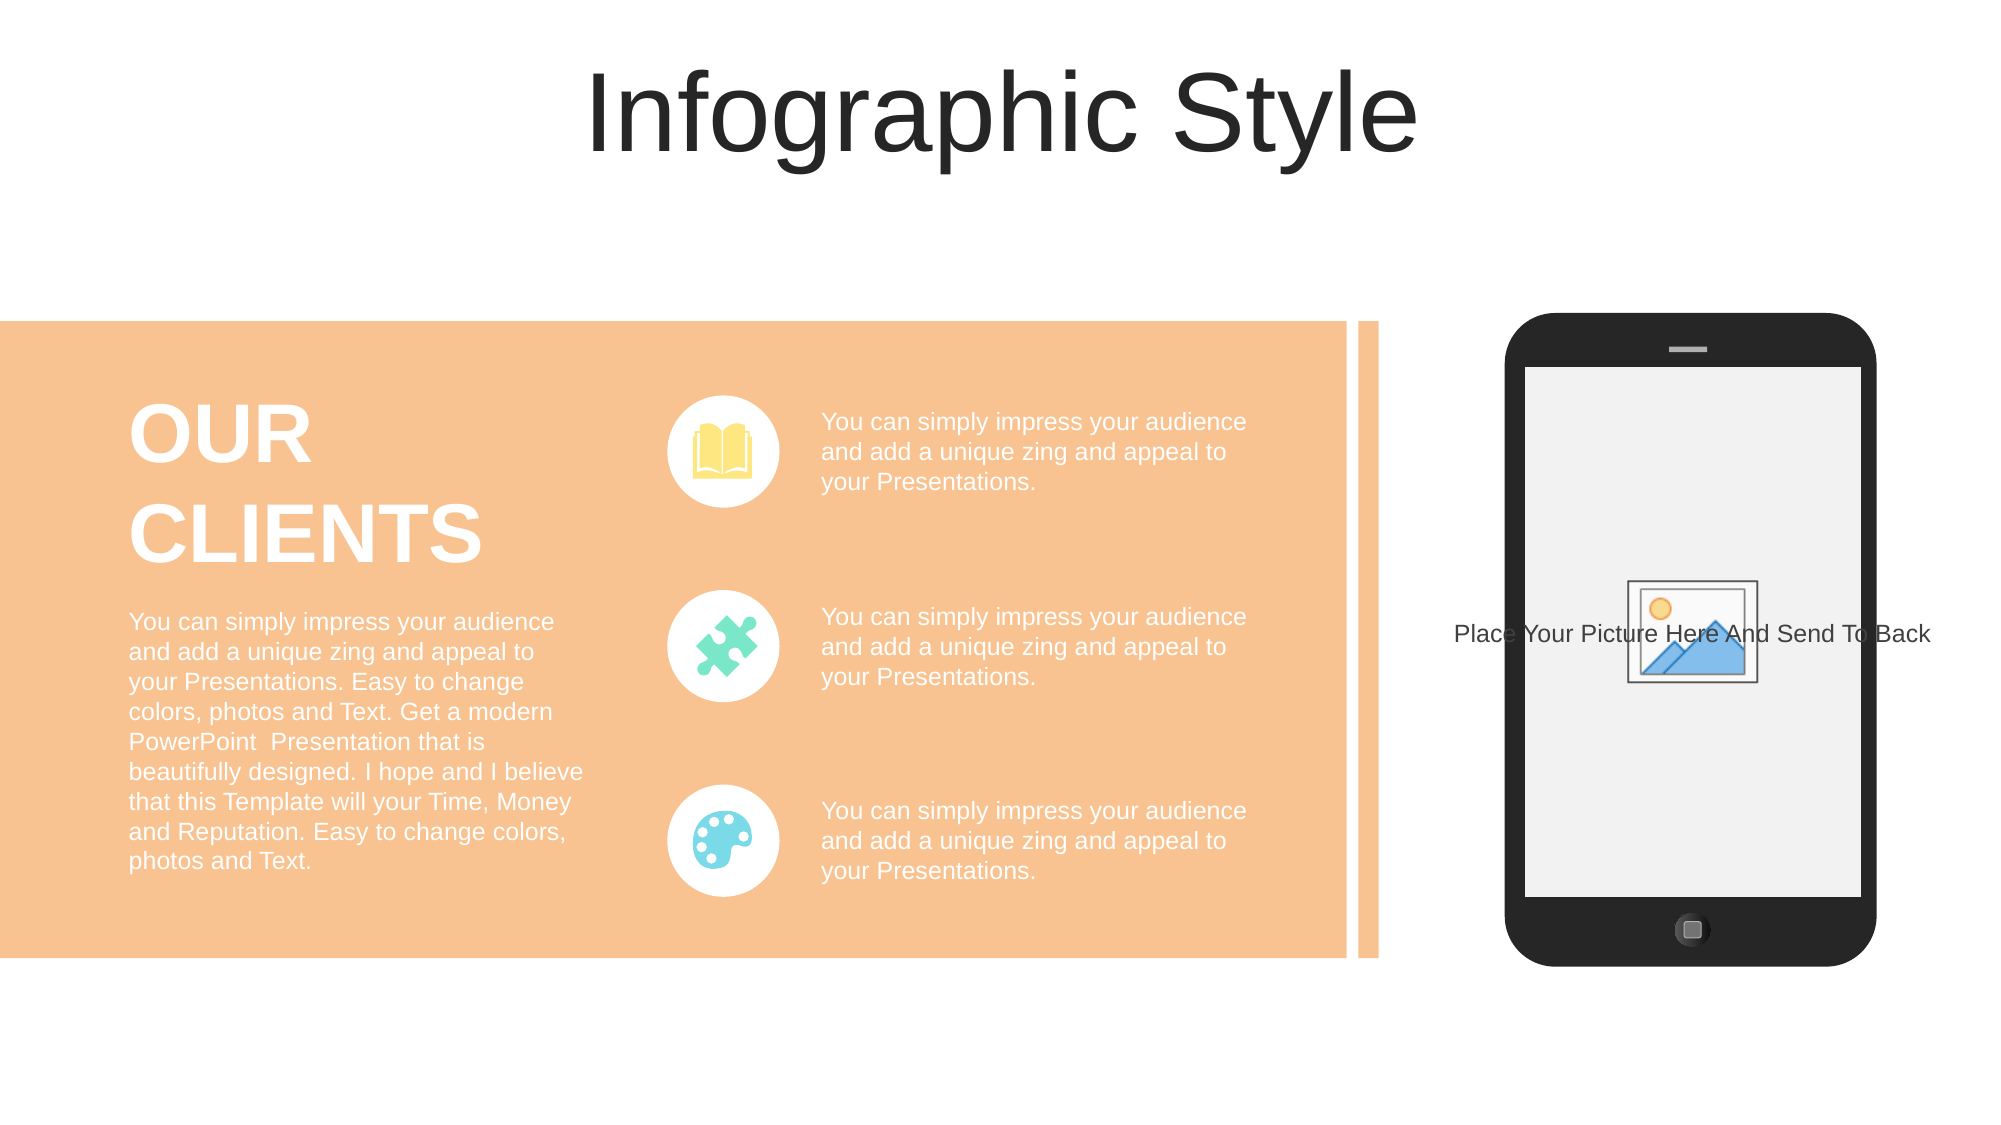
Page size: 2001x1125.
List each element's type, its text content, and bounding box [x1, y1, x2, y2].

text_box You can simply impress your audience and add a unique zing and appeal to your Presentations. [803, 593, 1279, 698]
text_box You can simply impress your audience and add a unique zing and appeal to your Presentations. [803, 398, 1279, 504]
text_box [691, 422, 753, 480]
text_box [666, 394, 781, 509]
text_box You can simply impress your audience and add a unique zing and appeal to your Presentations. Easy to change colors, photos and Text. Get a modern PowerPoint Presentation that is beautifully designed. I hope and I believe that this Template will your Time, Money and Reputation. Easy to change colors, photos and Text. [113, 597, 605, 883]
text_box OUR CLIENTS [113, 371, 629, 587]
text_box [694, 613, 760, 679]
text_box [691, 809, 753, 870]
text_box You can simply impress your audience and add a unique zing and appeal to your Presentations. [803, 787, 1279, 893]
text_box [666, 783, 781, 898]
picture [1525, 367, 1861, 897]
list Infographic Style [53, 55, 1952, 175]
text_box [666, 588, 781, 704]
